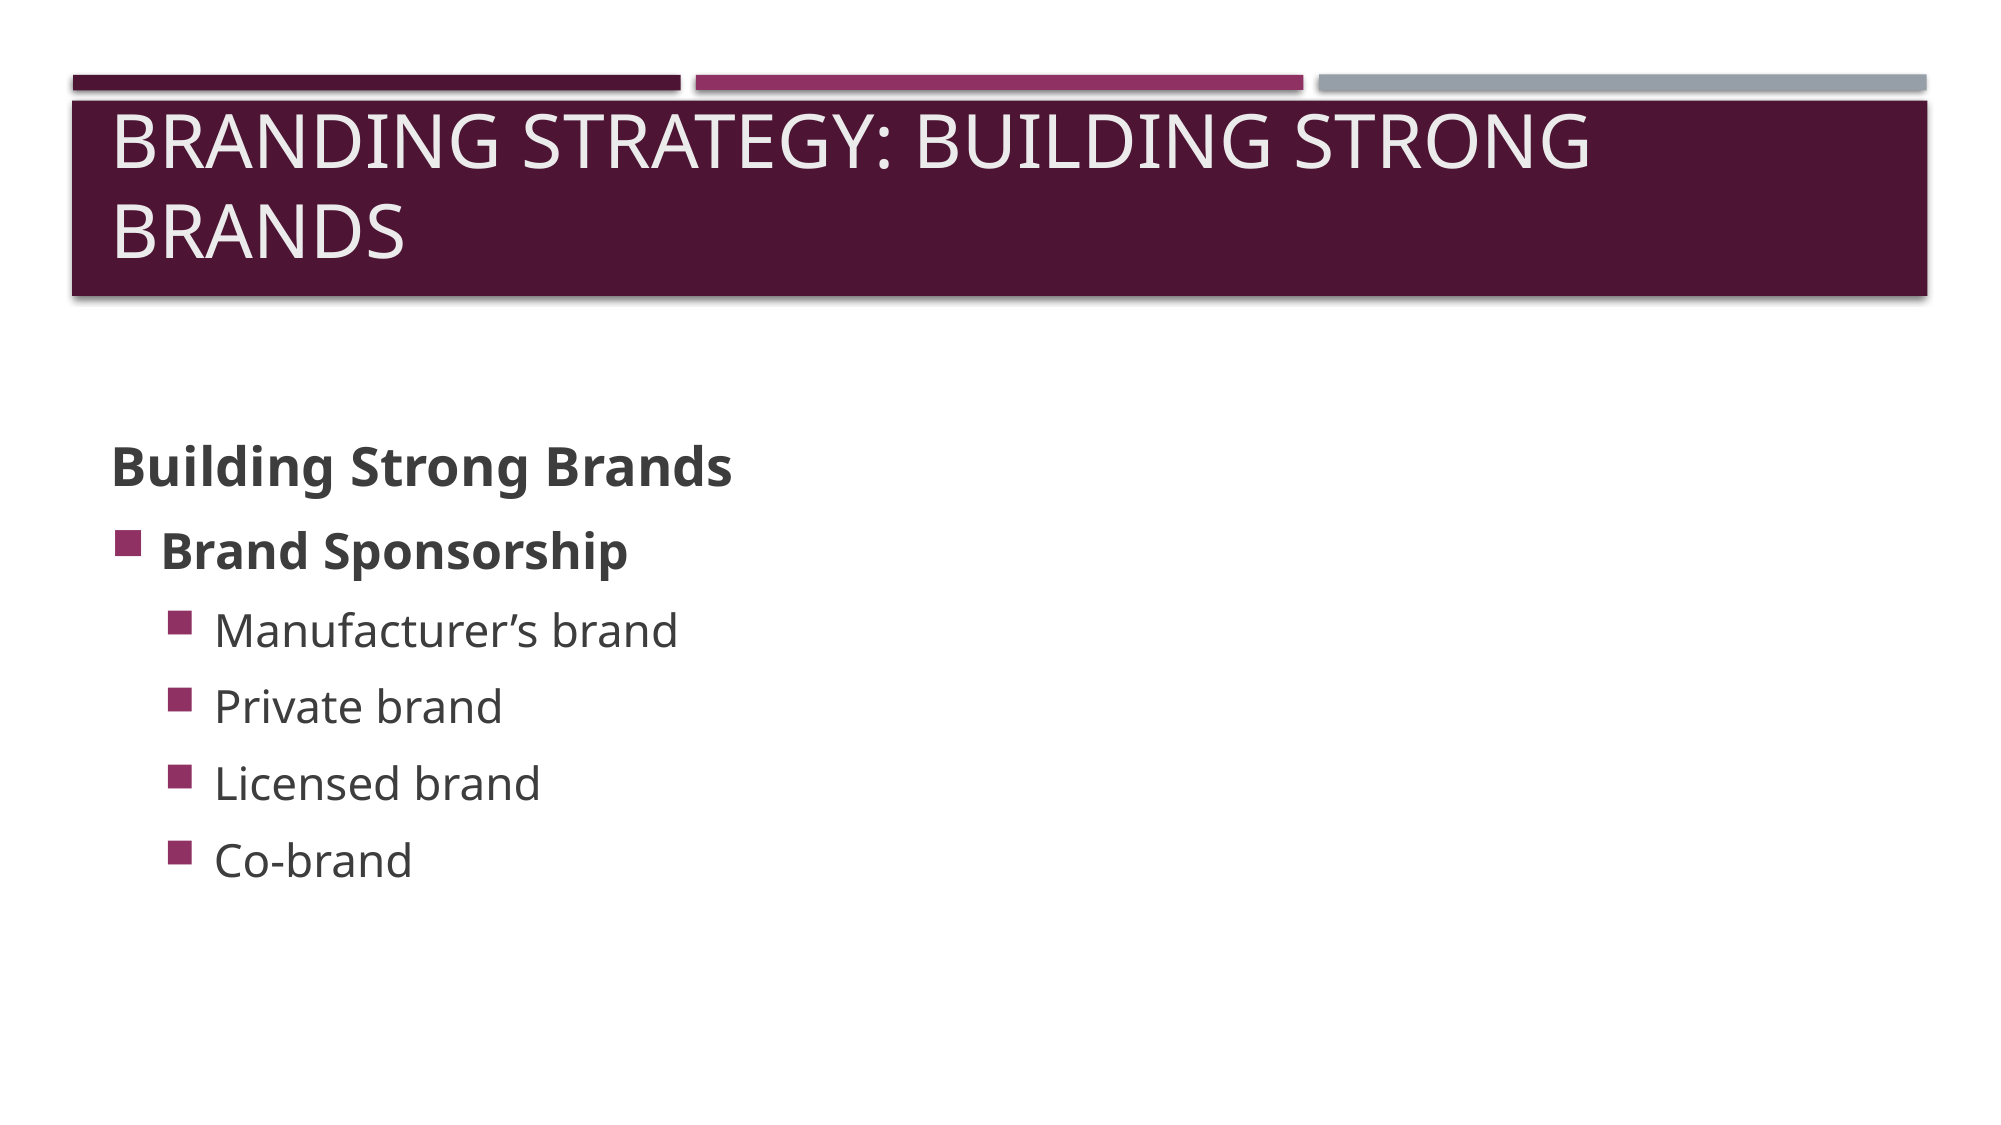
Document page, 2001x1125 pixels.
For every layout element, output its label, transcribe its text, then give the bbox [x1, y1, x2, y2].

title Branding Strategy: Building Strong Brands [95, 115, 1905, 282]
list Building Strong Brands Brand Sponsorship Manufacturer’s brand Private brand Licensed brand Co-brand [95, 357, 1905, 962]
